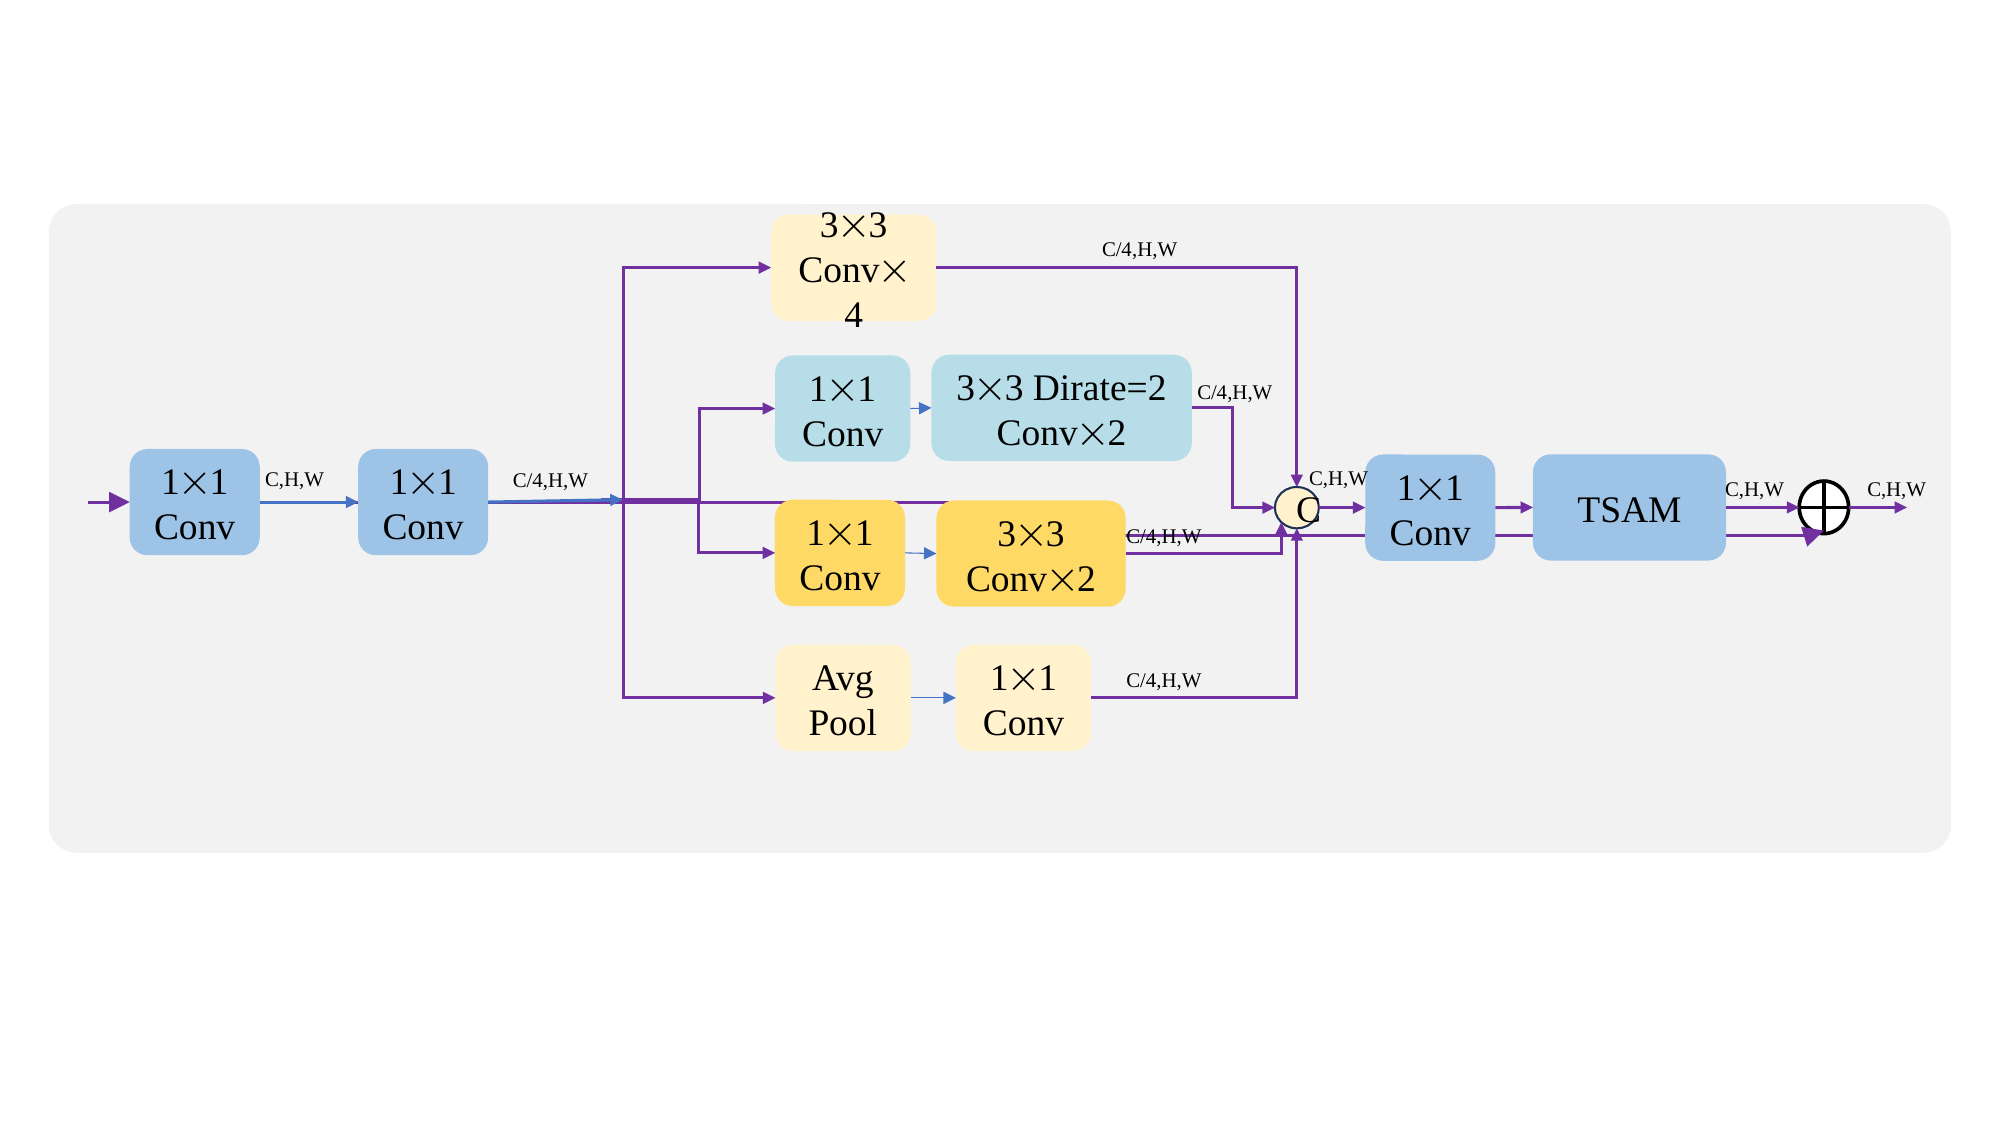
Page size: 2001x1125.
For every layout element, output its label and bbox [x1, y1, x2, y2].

text_box [48, 204, 2000, 853]
